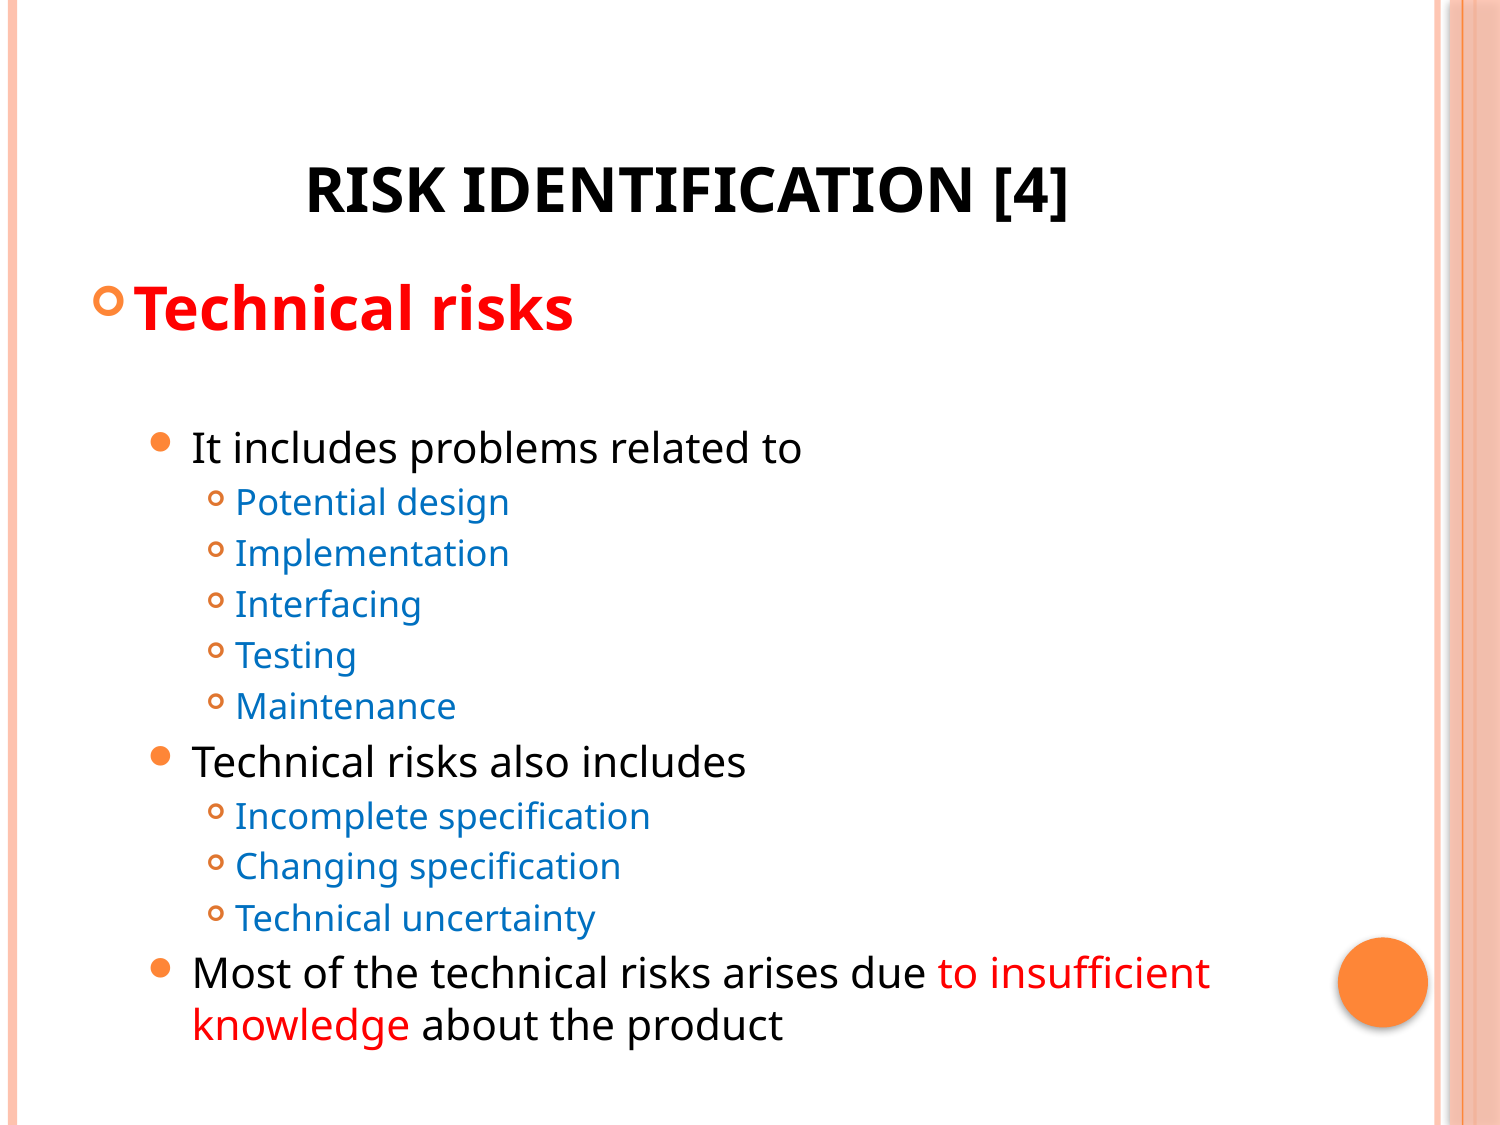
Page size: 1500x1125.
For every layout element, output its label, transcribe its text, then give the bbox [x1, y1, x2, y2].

slide_number [1333, 940, 1434, 1027]
list Technical risks It includes problems related to Potential design Implementation Interfacing Testing Maintenance Technical risks also includes Incomplete specification Changing specification Technical uncertainty Most of the technical risks arises due to insufficient knowledge about the product [75, 262, 1338, 1062]
title RISK IDENTIFICATION [4] [75, 45, 1300, 233]
